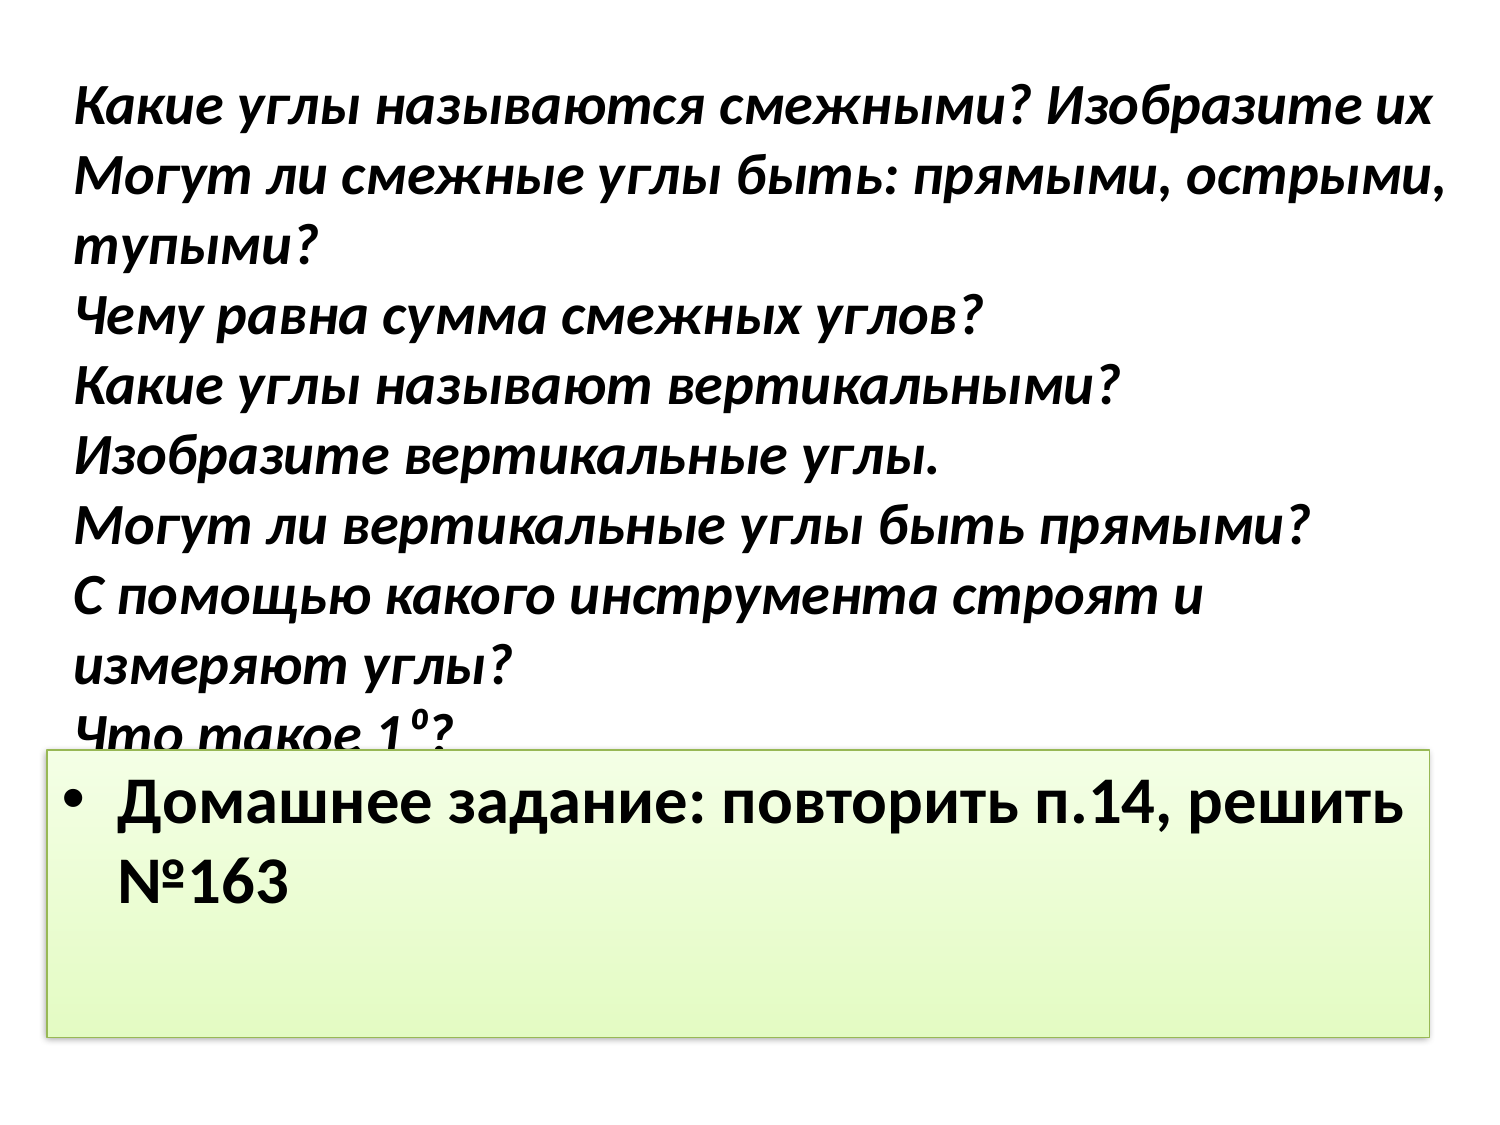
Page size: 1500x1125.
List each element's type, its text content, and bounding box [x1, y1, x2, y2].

text_box Домашнее задание: повторить п.14, решить №163 [46, 749, 1430, 1038]
text_box Какие углы называются смежными? Изобразите их Могут ли смежные углы быть: прямыми, острыми, тупыми? Чему равна сумма смежных углов? Какие углы называют вертикальными? Изобразите вертикальные углы. Могут ли вертикальные углы быть прямыми? С помощью какого инструмента строят и измеряют углы? Что такое 1⁰? Какова величина острого( тупого, прямого) угла? Начертите угол, величина которого 35⁰, 67⁰, 123⁰, 90⁰, 148⁰. [58, 58, 1465, 984]
